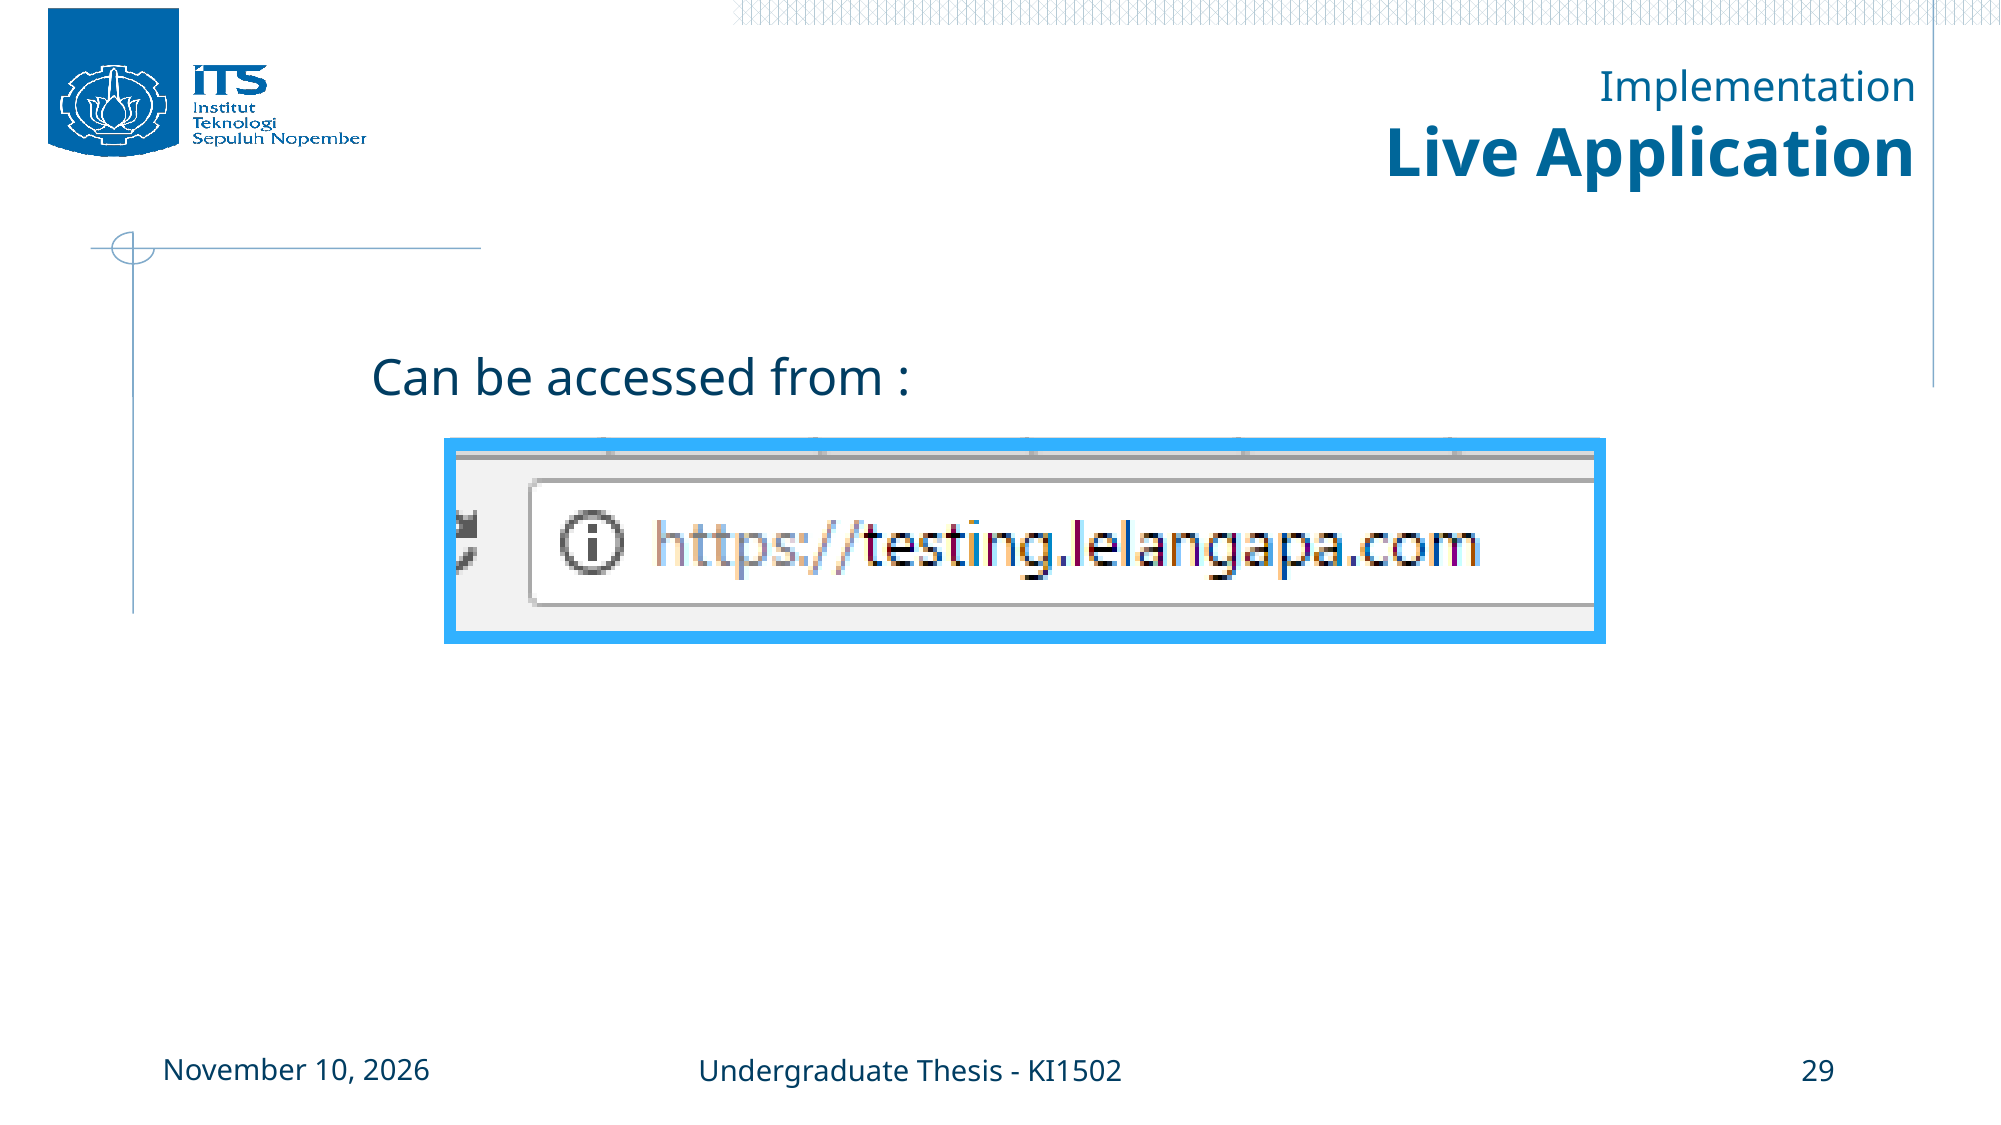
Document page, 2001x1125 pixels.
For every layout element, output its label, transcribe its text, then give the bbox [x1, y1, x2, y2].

picture [36, 0, 376, 165]
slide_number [147, 1023, 565, 1099]
slide_number 29 [1433, 1025, 1850, 1100]
picture [449, 437, 1600, 640]
footer Undergraduate Thesis - KI1502 [683, 1025, 1317, 1100]
text_box Can be accessed from : [356, 337, 1657, 977]
text_box Implementation Live Application [656, 52, 1932, 241]
